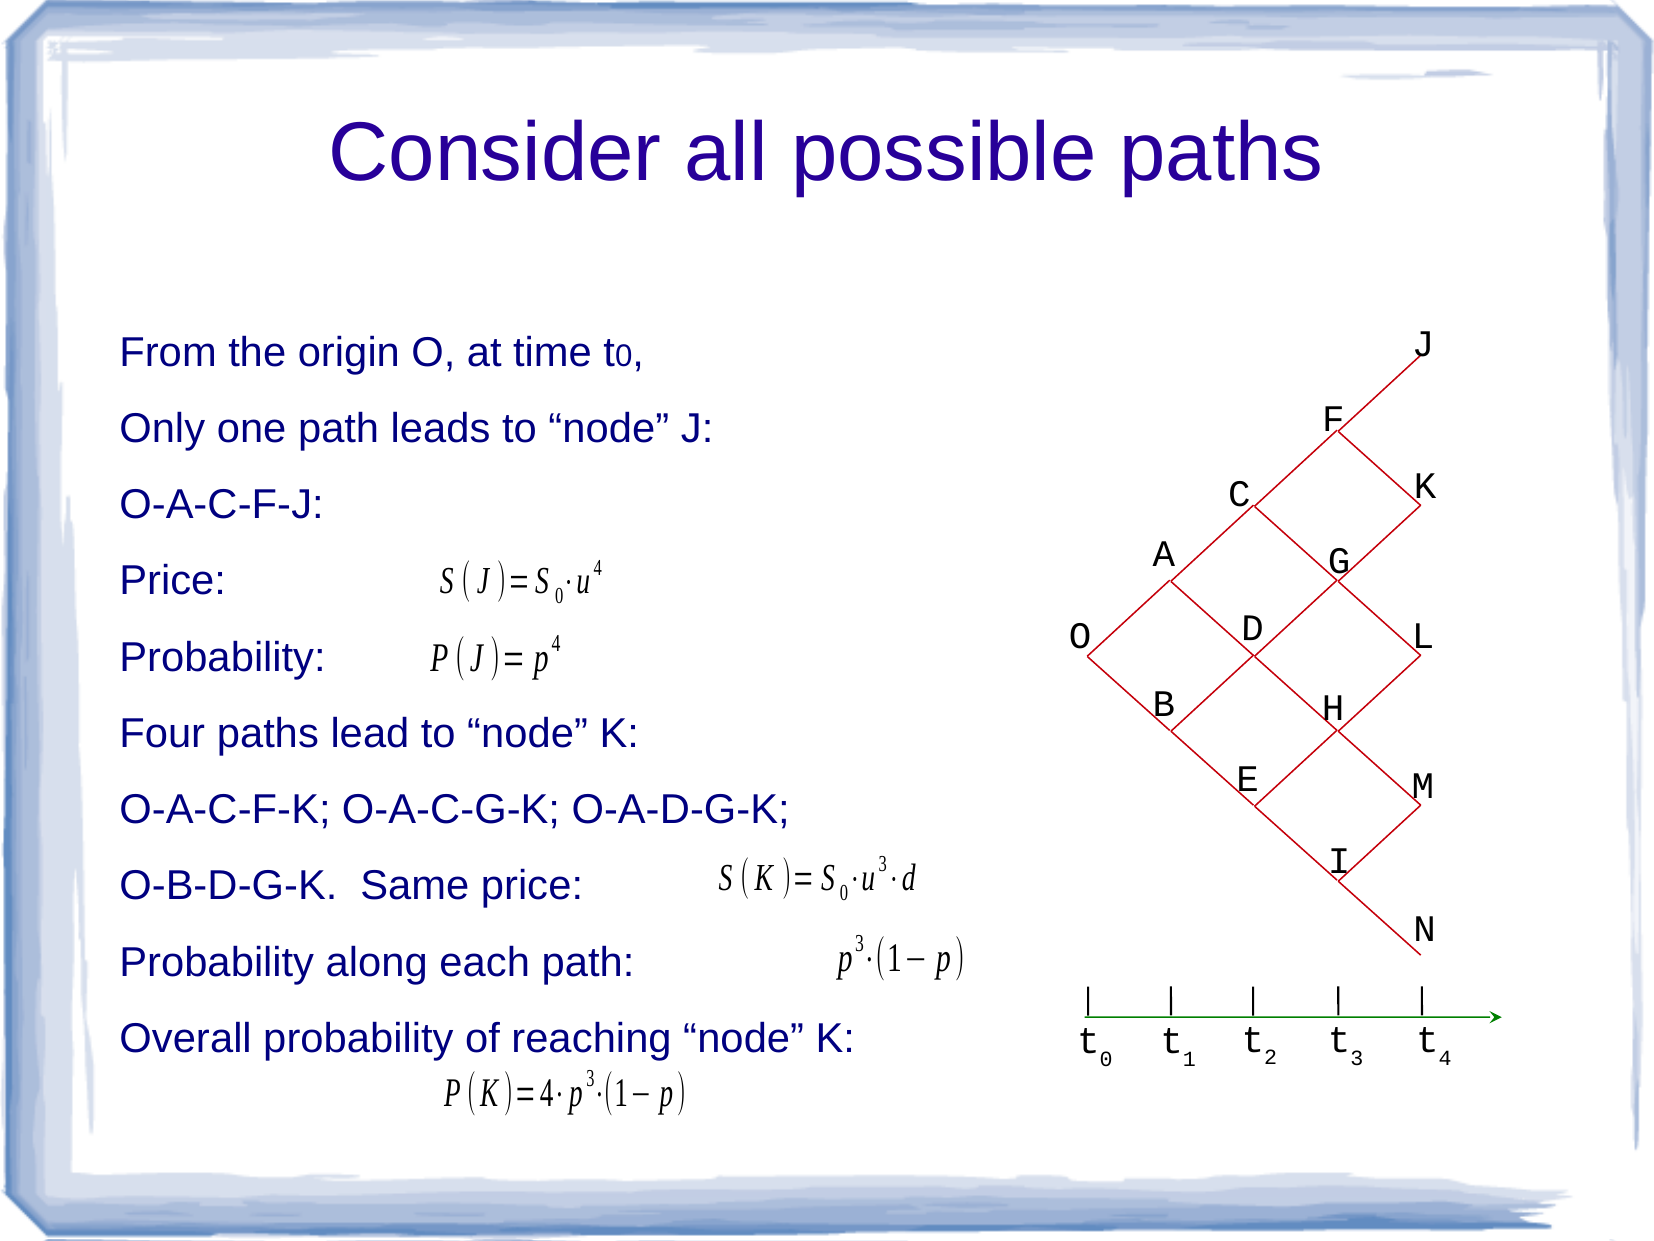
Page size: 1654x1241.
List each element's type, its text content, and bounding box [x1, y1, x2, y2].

title Consider all possible paths [82, 49, 1571, 257]
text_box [434, 1065, 698, 1125]
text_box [431, 554, 616, 619]
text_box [1054, 318, 1502, 1075]
picture [0, 0, 1654, 1241]
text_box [709, 851, 930, 915]
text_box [824, 929, 975, 990]
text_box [419, 629, 570, 690]
list From the origin O, at time t0, Only one path leads to “node” J: O-A-C-F-J: Price: Probability: Four paths lead to “node” K: O-A-C-F-K; O-A-C-G-K; O-A-D-G-K; O-B-D-G-K. Same price: Probability along each path: Overall probability of reaching “node” K: [118, 324, 1036, 1241]
